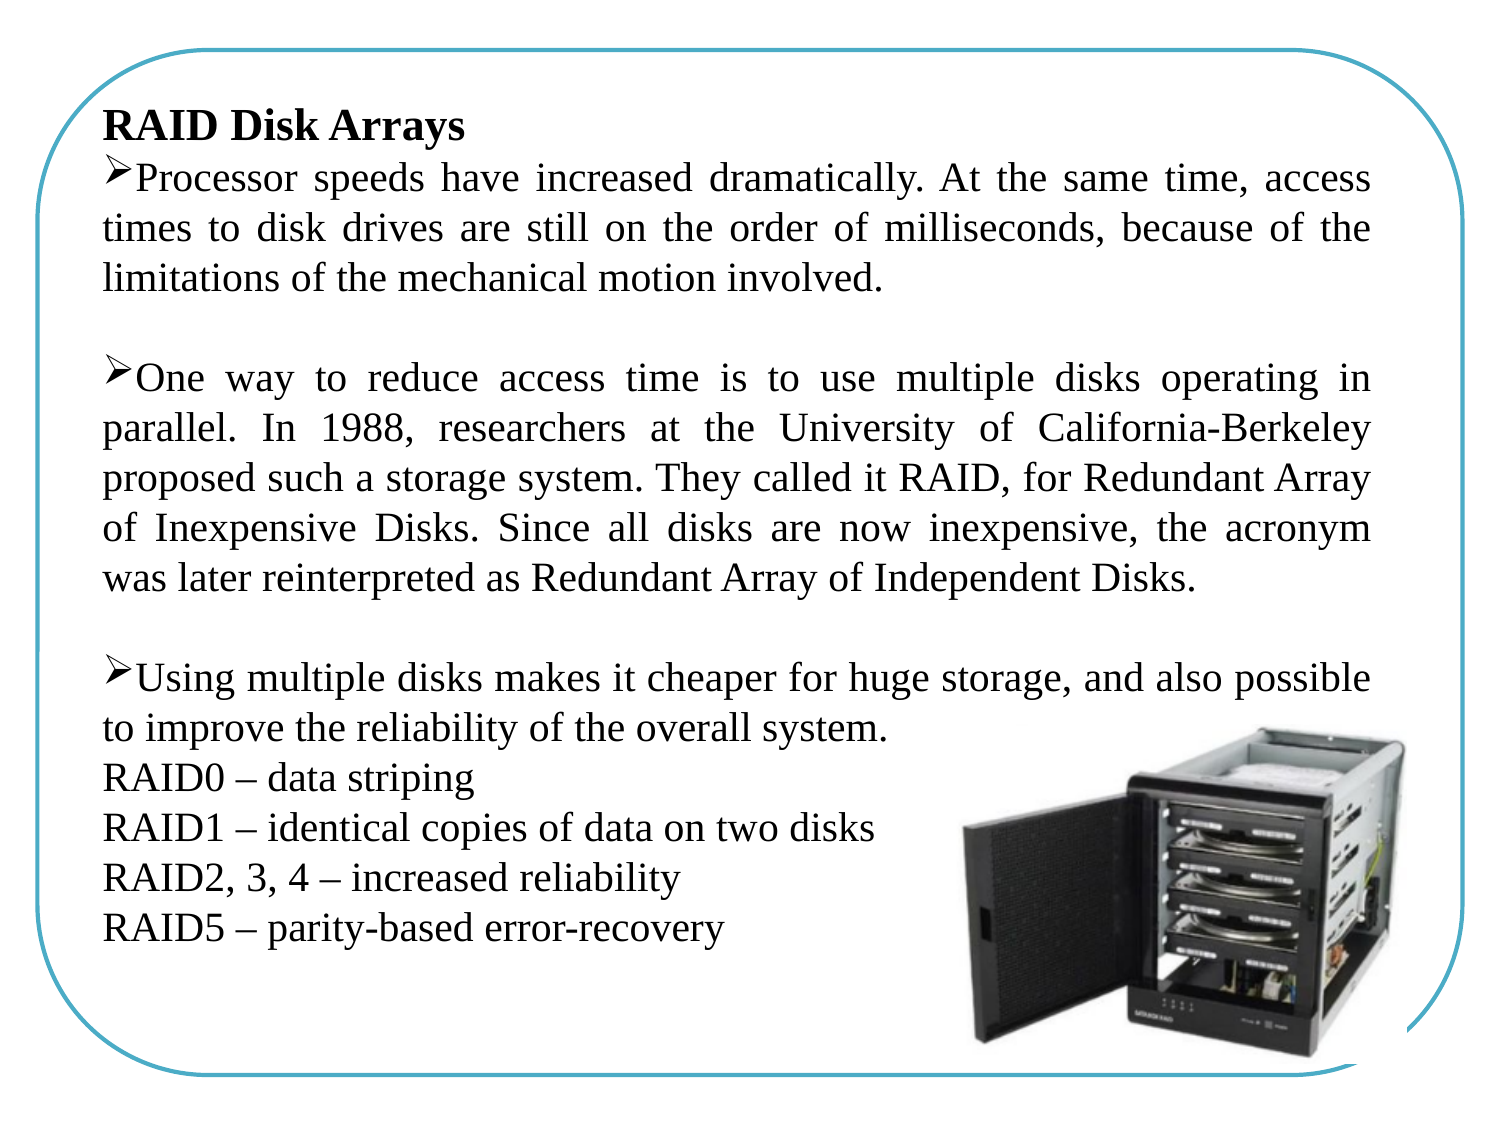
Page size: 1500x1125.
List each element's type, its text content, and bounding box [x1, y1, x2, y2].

text_box [35, 97, 1330, 1078]
text_box RAID Disk Arrays Processor speeds have increased dramatically. At the same time, access times to disk drives are still on the order of milliseconds, because of the limitations of the mechanical motion involved. One way to reduce access time is to use multiple disks operating in parallel. In 1988, researchers at the University of California-Berkeley proposed such a storage system. They called it RAID, for Redundant Array of Inexpensive Disks. Since all disks are now inexpensive, the acronym was later reinterpreted as Redundant Array of Independent Disks. Using multiple disks makes it cheaper for huge storage, and also possible to improve the reliability of the overall system. RAID0 – data striping RAID1 – identical copies of data on two disks RAID2, 3, 4 – increased reliability RAID5 – parity-based error-recovery [87, 87, 1388, 958]
picture [937, 724, 1407, 1065]
text_box [98, 47, 1465, 1031]
